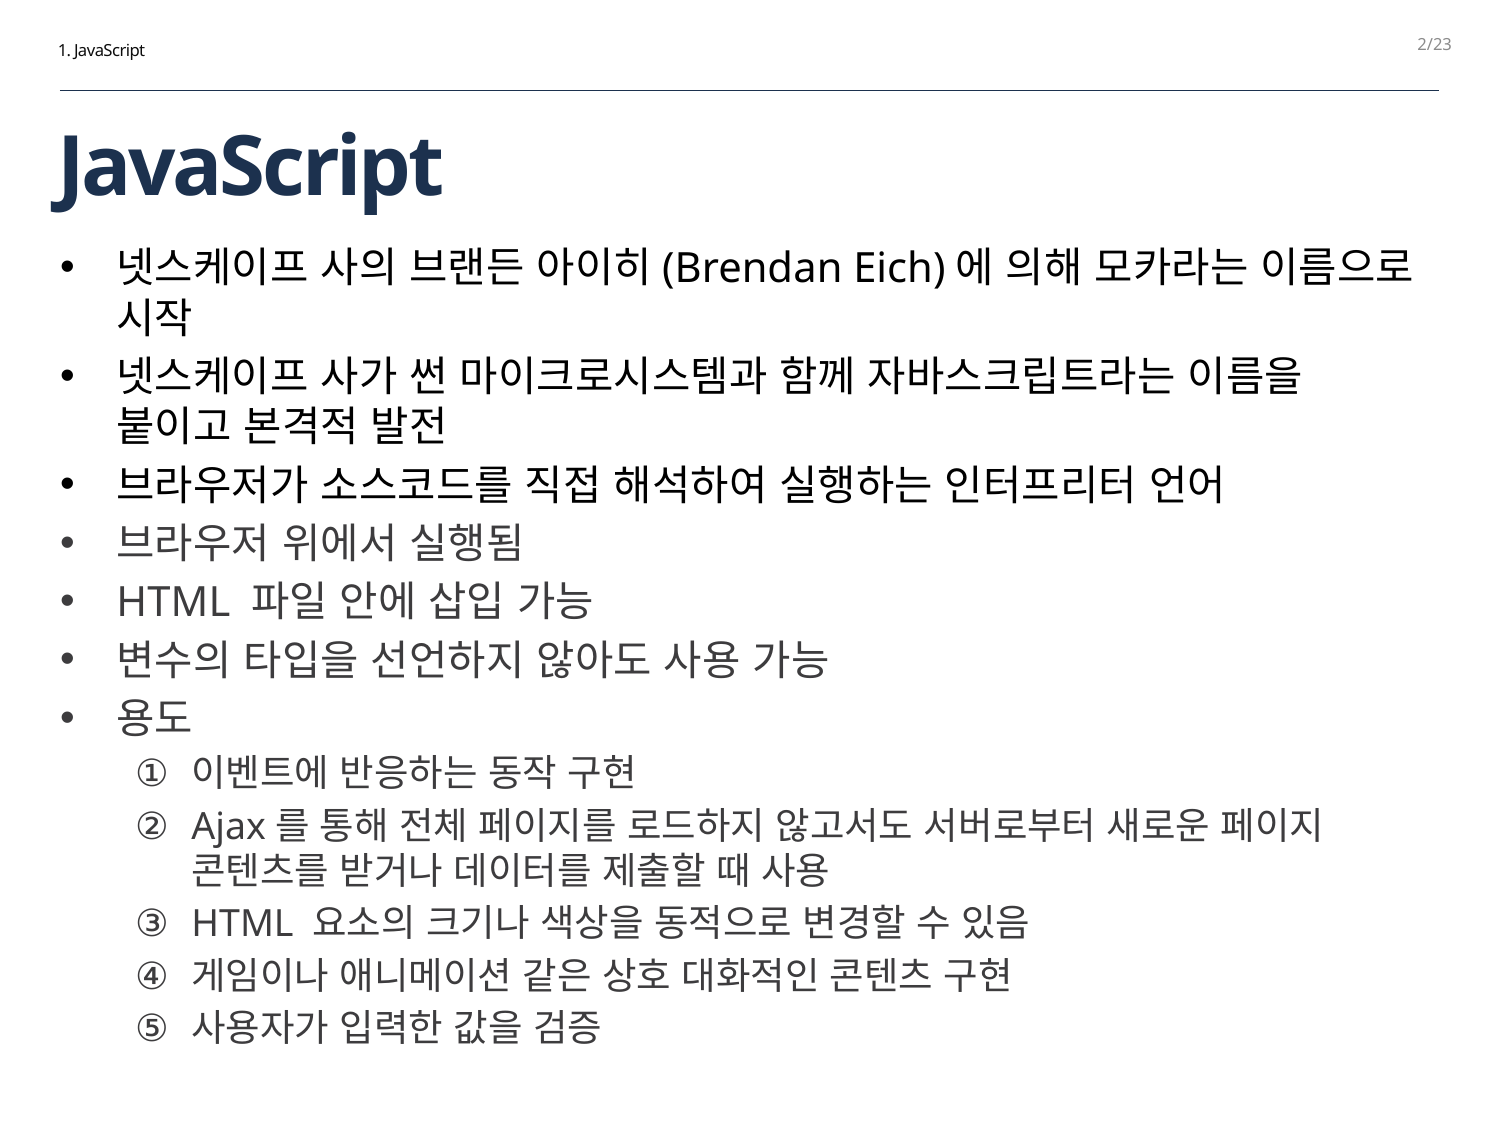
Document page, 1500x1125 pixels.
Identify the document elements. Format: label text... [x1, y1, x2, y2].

title JavaScript [42, 114, 1190, 211]
text_box 1. JavaScript [43, 31, 303, 67]
text_box 넷스케이프 사의 브랜든 아이히(Brendan Eich)에 의해 모카라는 이름으로 시작 넷스케이프 사가 썬 마이크로시스템과 함께 자바스크립트라는 이름을 붙이고 본격적 발전 브라우저가 소스코드를 직접 해석하여 실행하는 인터프리터 언어 브라우저 위에서 실행됨 HTML 파일 안에 삽입 가능 변수의 타입을 선언하지 않아도 사용 가능 용도 이벤트에 반응하는 동작 구현 Ajax를 통해 전체 페이지를 로드하지 않고서도 서버로부터 새로운 페이지 콘텐츠를 받거나 데이터를 제출할 때 사용 HTML 요소의 크기나 색상을 동적으로 변경할 수 있음 게임이나 애니메이션 같은 상호 대화적인 콘텐츠 구현 사용자가 입력한 값을 검증 [45, 233, 1435, 1083]
slide_number 2 [1117, 15, 1467, 75]
